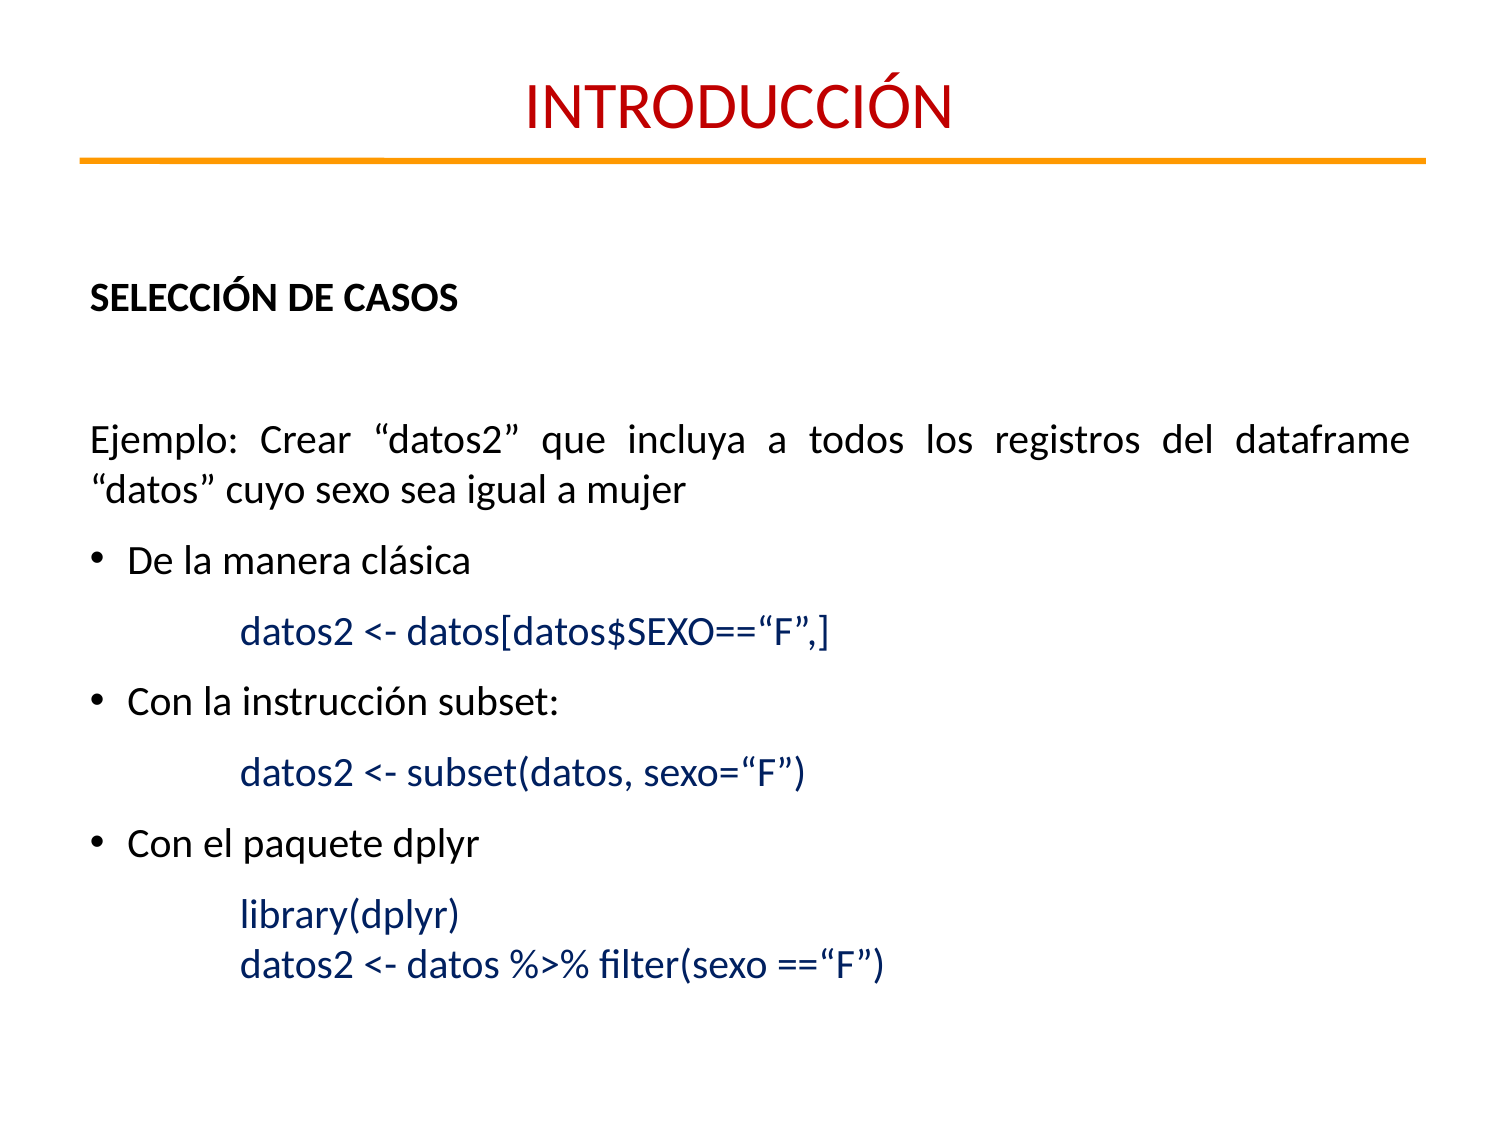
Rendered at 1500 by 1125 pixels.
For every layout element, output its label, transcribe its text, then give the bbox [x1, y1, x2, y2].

text_box INTRODUCCIÓN [64, 42, 1415, 162]
text_box SELECCIÓN DE CASOS Ejemplo: Crear “datos2” que incluya a todos los registros del dataframe “datos” cuyo sexo sea igual a mujer De la manera clásica datos2 <- datos[datos$SEXO==“F”,] Con la instrucción subset: datos2 <- subset(datos, sexo=“F”) Con el paquete dplyr library(dplyr) datos2 <- datos %>% filter(sexo ==“F”) [74, 262, 1426, 1031]
